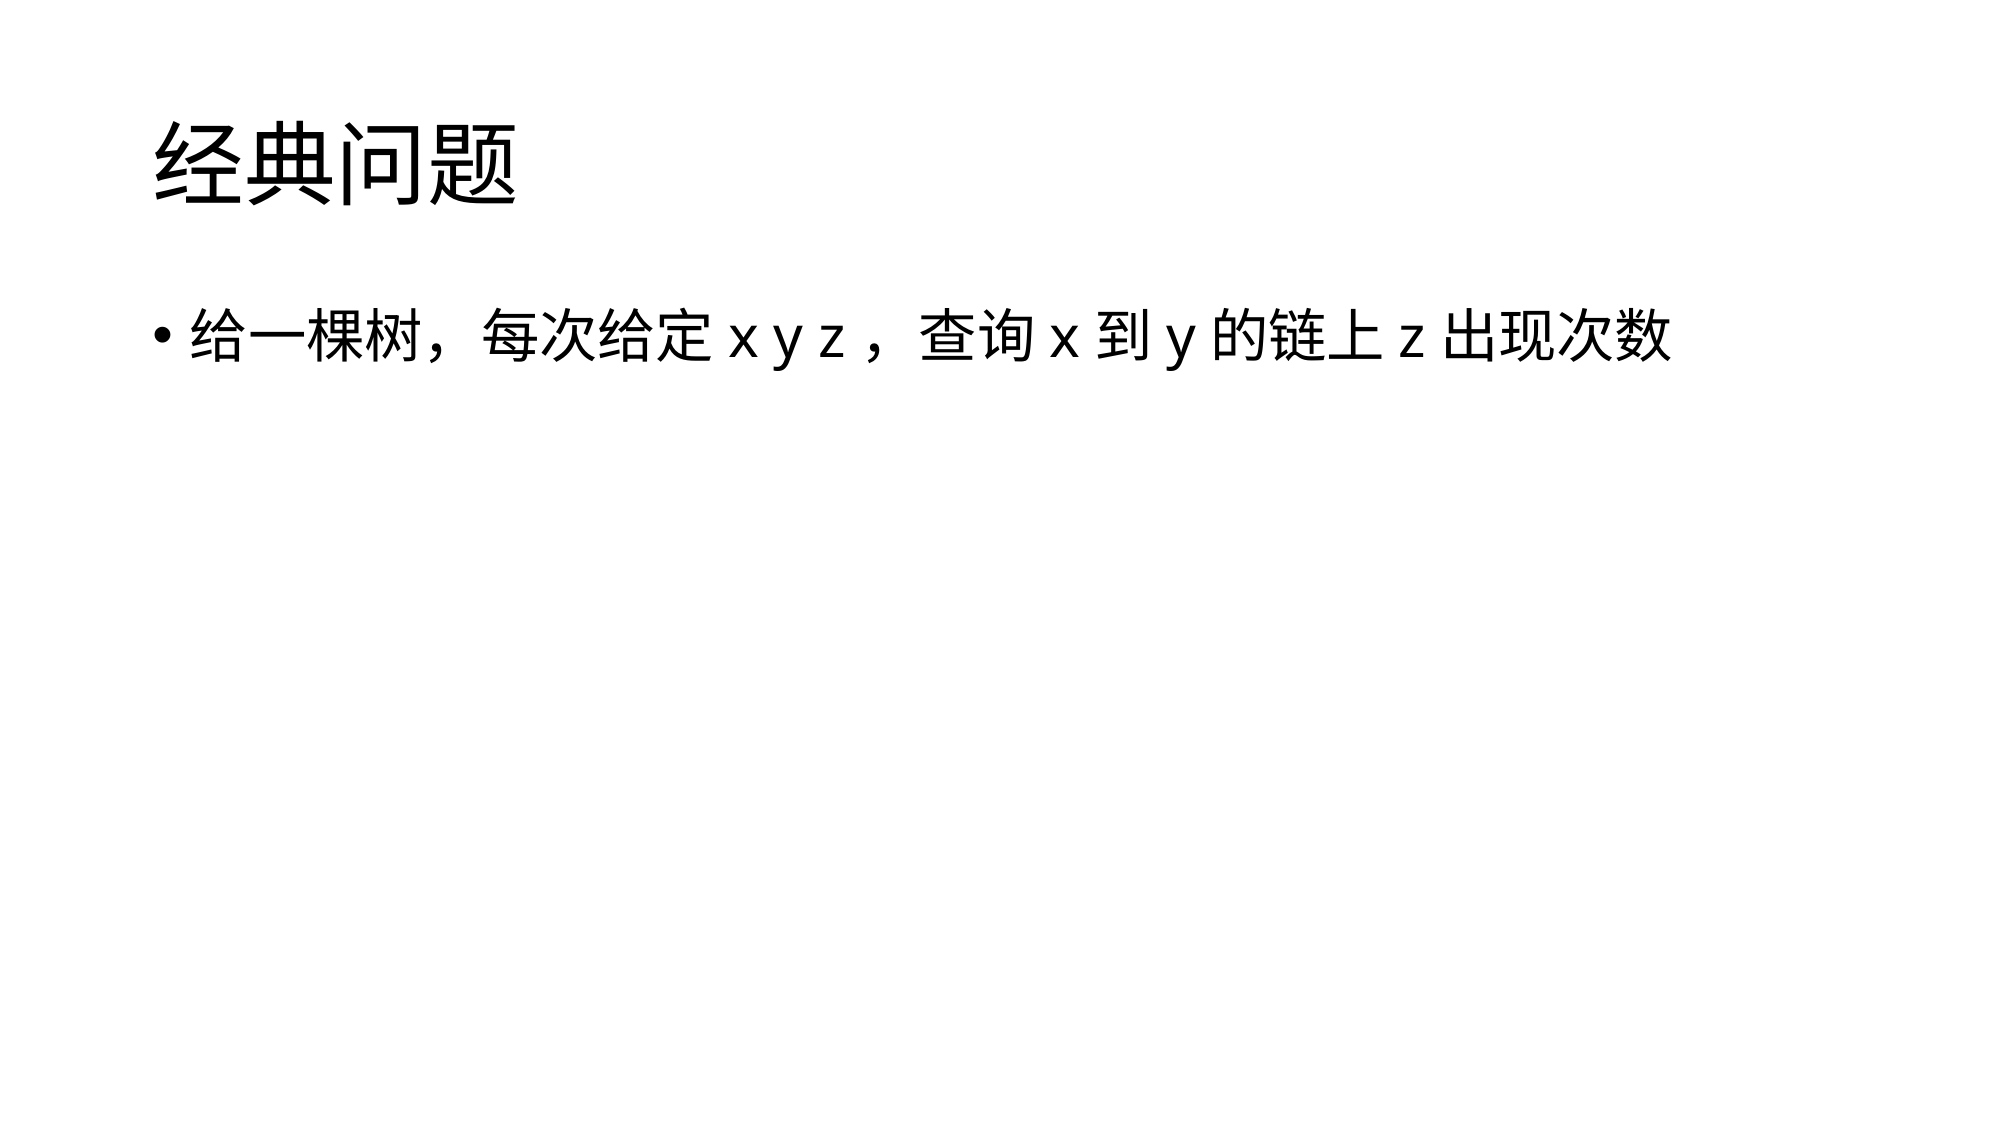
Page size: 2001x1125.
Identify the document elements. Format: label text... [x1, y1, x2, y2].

title 经典问题 [137, 59, 1863, 278]
list 给一棵树，每次给定x y z，查询x到y的链上z出现次数 [137, 299, 1863, 1014]
